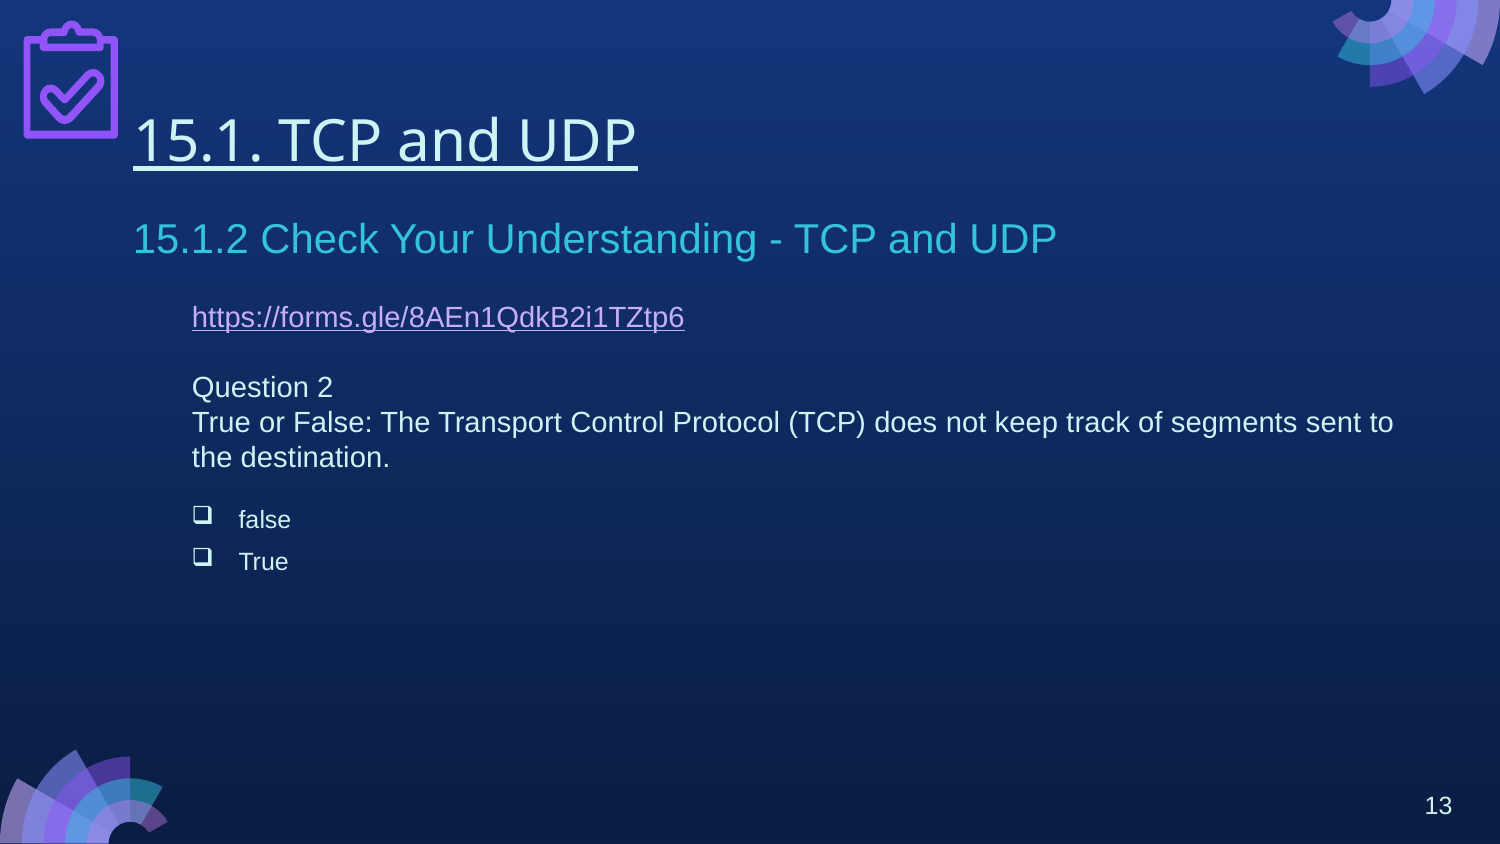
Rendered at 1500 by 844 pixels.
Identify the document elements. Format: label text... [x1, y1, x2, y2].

footer 13 [961, 782, 1468, 828]
text_box https://forms.gle/8AEn1QdkB2i1TZtp6 Question 2 True or False: The Transport Control Protocol (TCP) does not keep track of segments sent to the destination. false True [118, 261, 1421, 584]
title 15.1. TCP and UDP [118, 88, 1382, 183]
text_box 15.1.2 Check Your Understanding - TCP and UDP [118, 204, 1382, 261]
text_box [23, 20, 119, 139]
